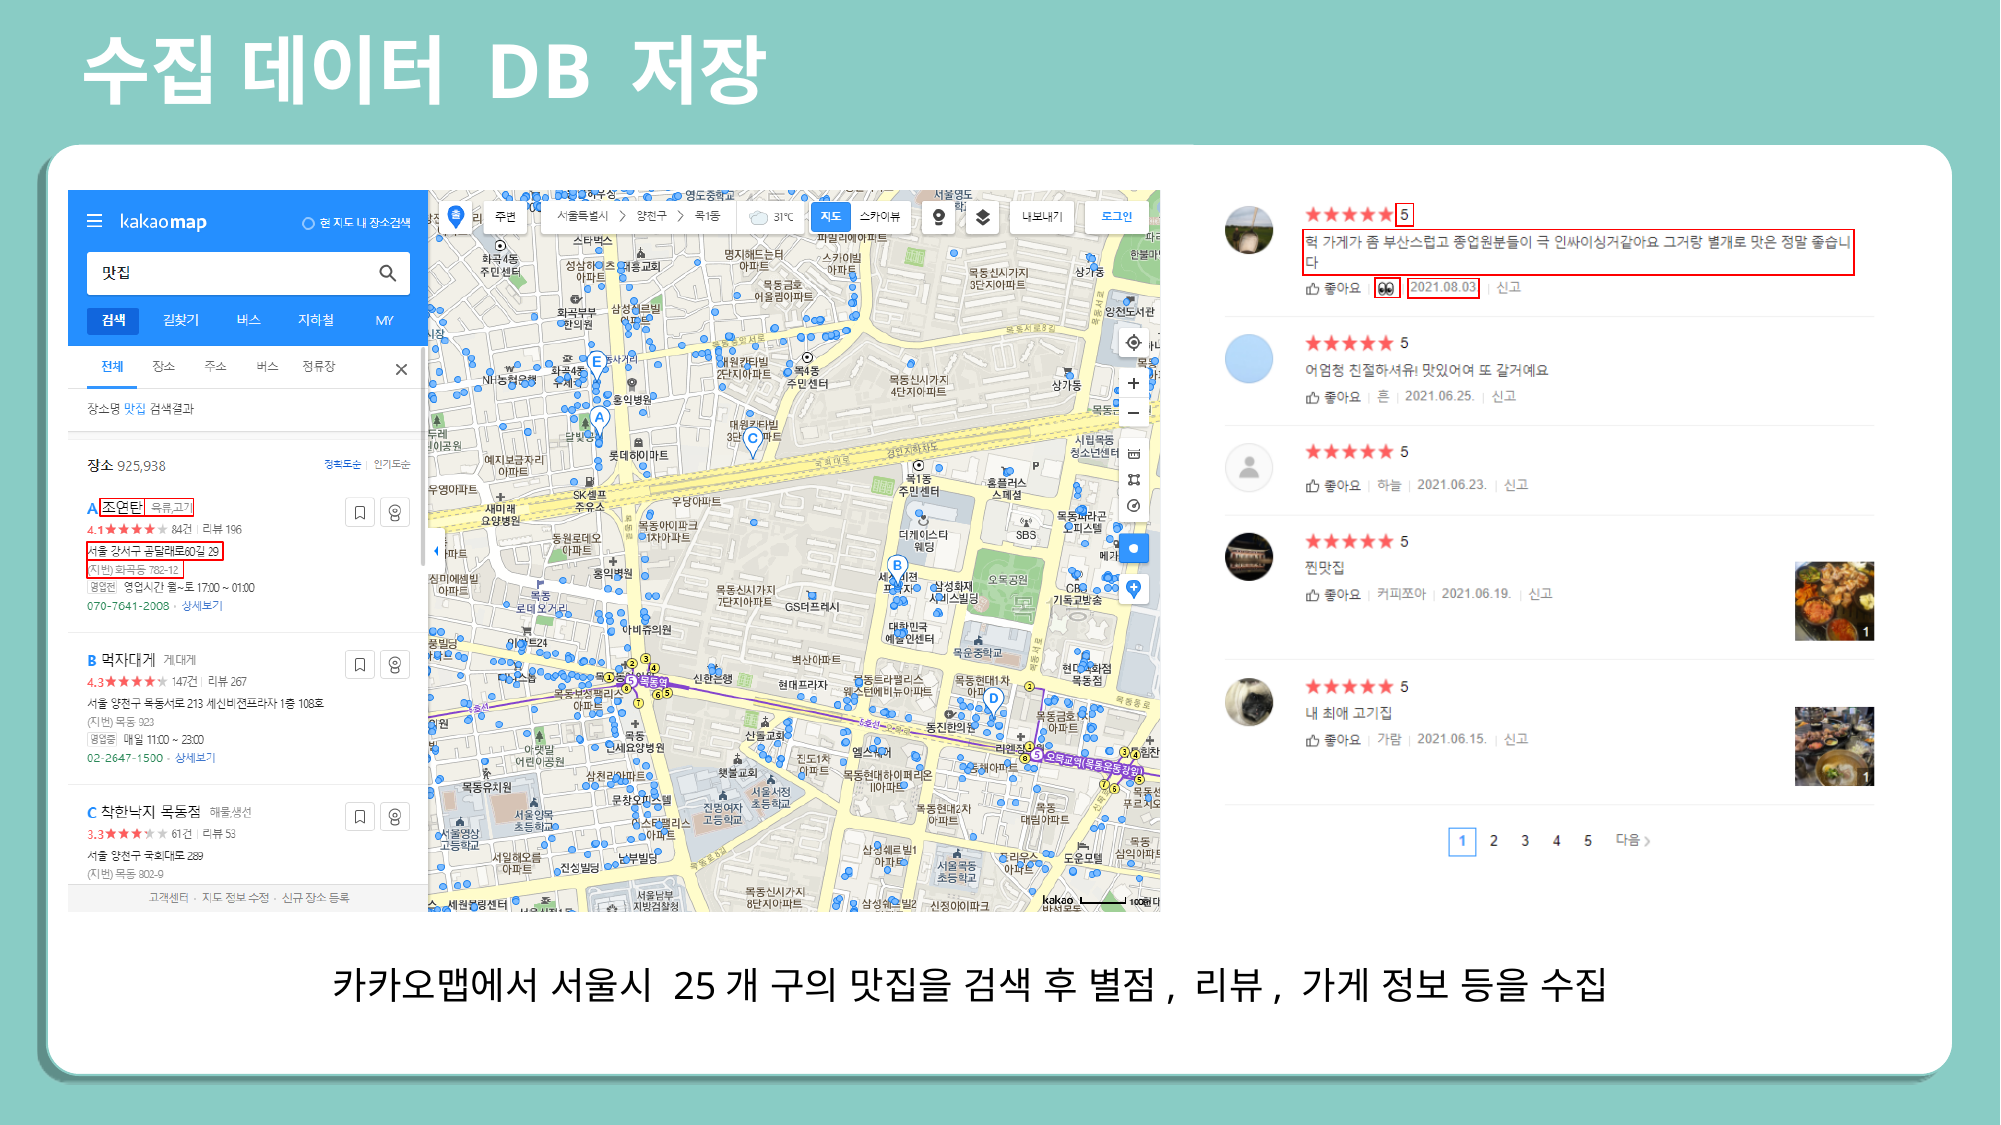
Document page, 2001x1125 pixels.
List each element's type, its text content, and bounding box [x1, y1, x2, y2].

picture [1178, 190, 1916, 864]
picture [67, 190, 1161, 913]
text_box 수집 데이터 DB 저장 [66, 15, 926, 121]
text_box 크 [46, 143, 1954, 1075]
text_box 카카오맵에서 서울시 25개 구의 맛집을 검색 후 별점, 리뷰, 가게 정보 등을 수집 [317, 954, 1765, 1015]
